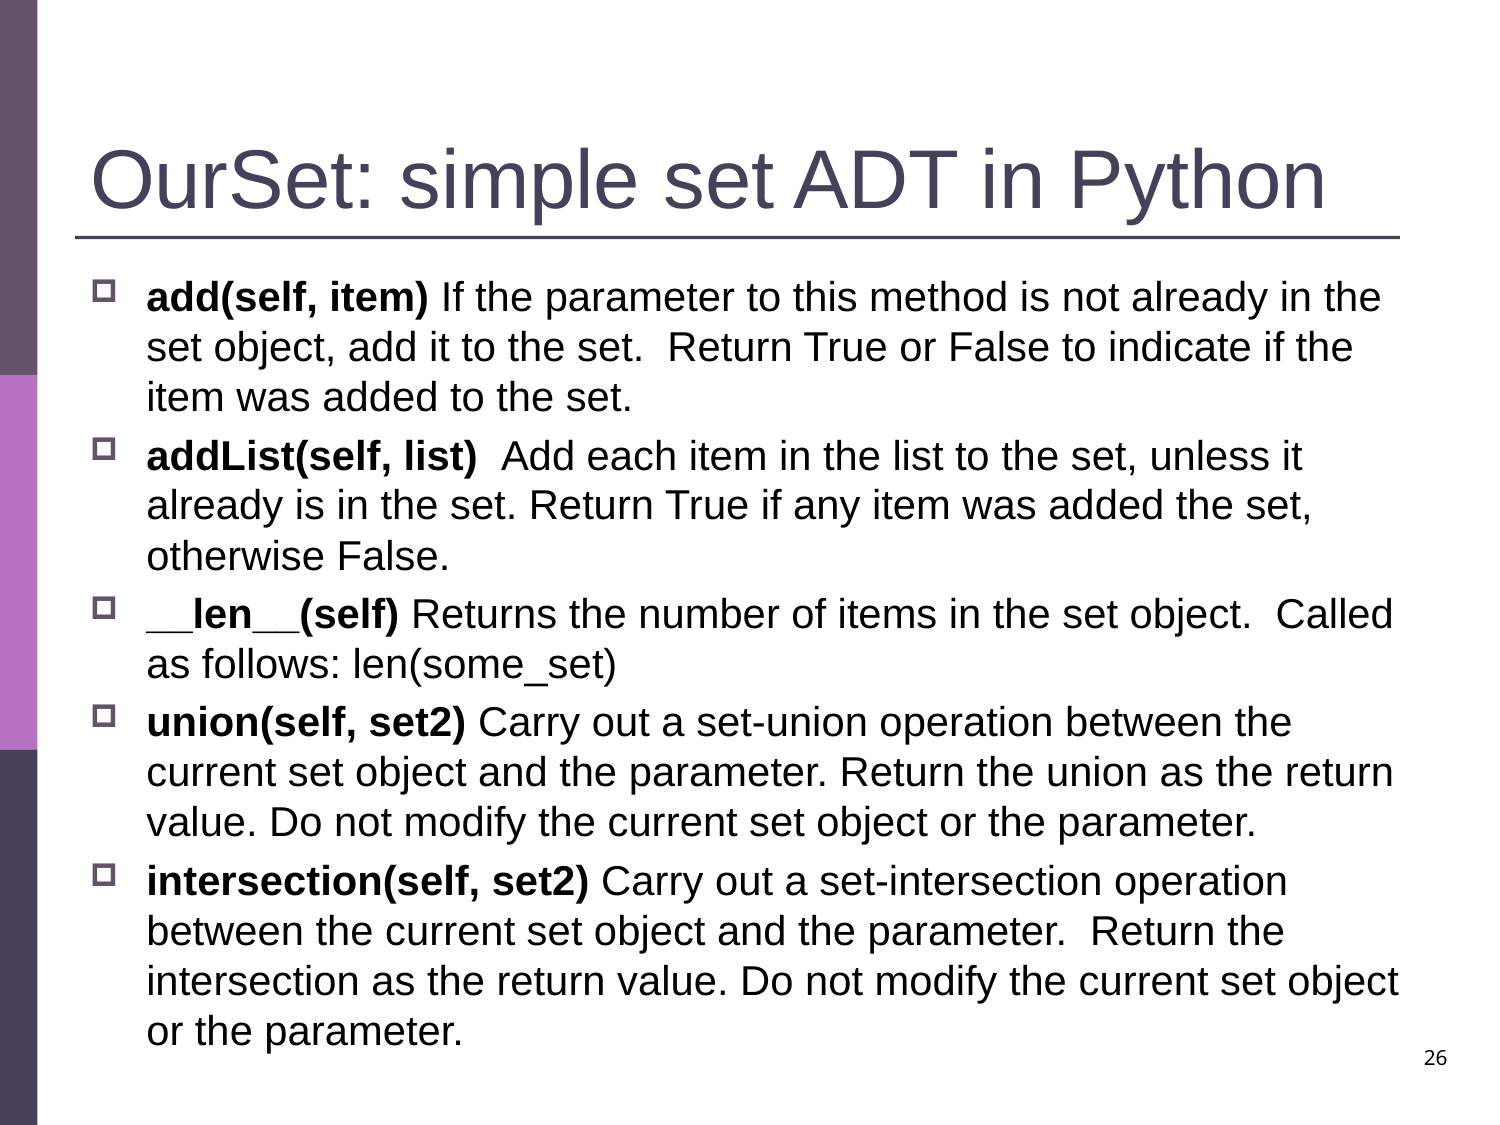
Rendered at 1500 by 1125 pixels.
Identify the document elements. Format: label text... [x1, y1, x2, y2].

list add(self, item) If the parameter to this method is not already in the set object, add it to the set. Return True or False to indicate if the item was added to the set. addList(self, list) Add each item in the list to the set, unless it already is in the set. Return True if any item was added the set, otherwise False. __len__(self) Returns the number of items in the set object. Called as follows: len(some_set) union(self, set2) Carry out a set-union operation between the current set object and the parameter. Return the union as the return value. Do not modify the current set object or the parameter. intersection(self, set2) Carry out a set-intersection operation between the current set object and the parameter. Return the intersection as the return value. Do not modify the current set object or the parameter. [75, 262, 1425, 1006]
slide_number 26 [1362, 1037, 1463, 1088]
title OurSet: simple set ADT in Python [75, 45, 1425, 233]
